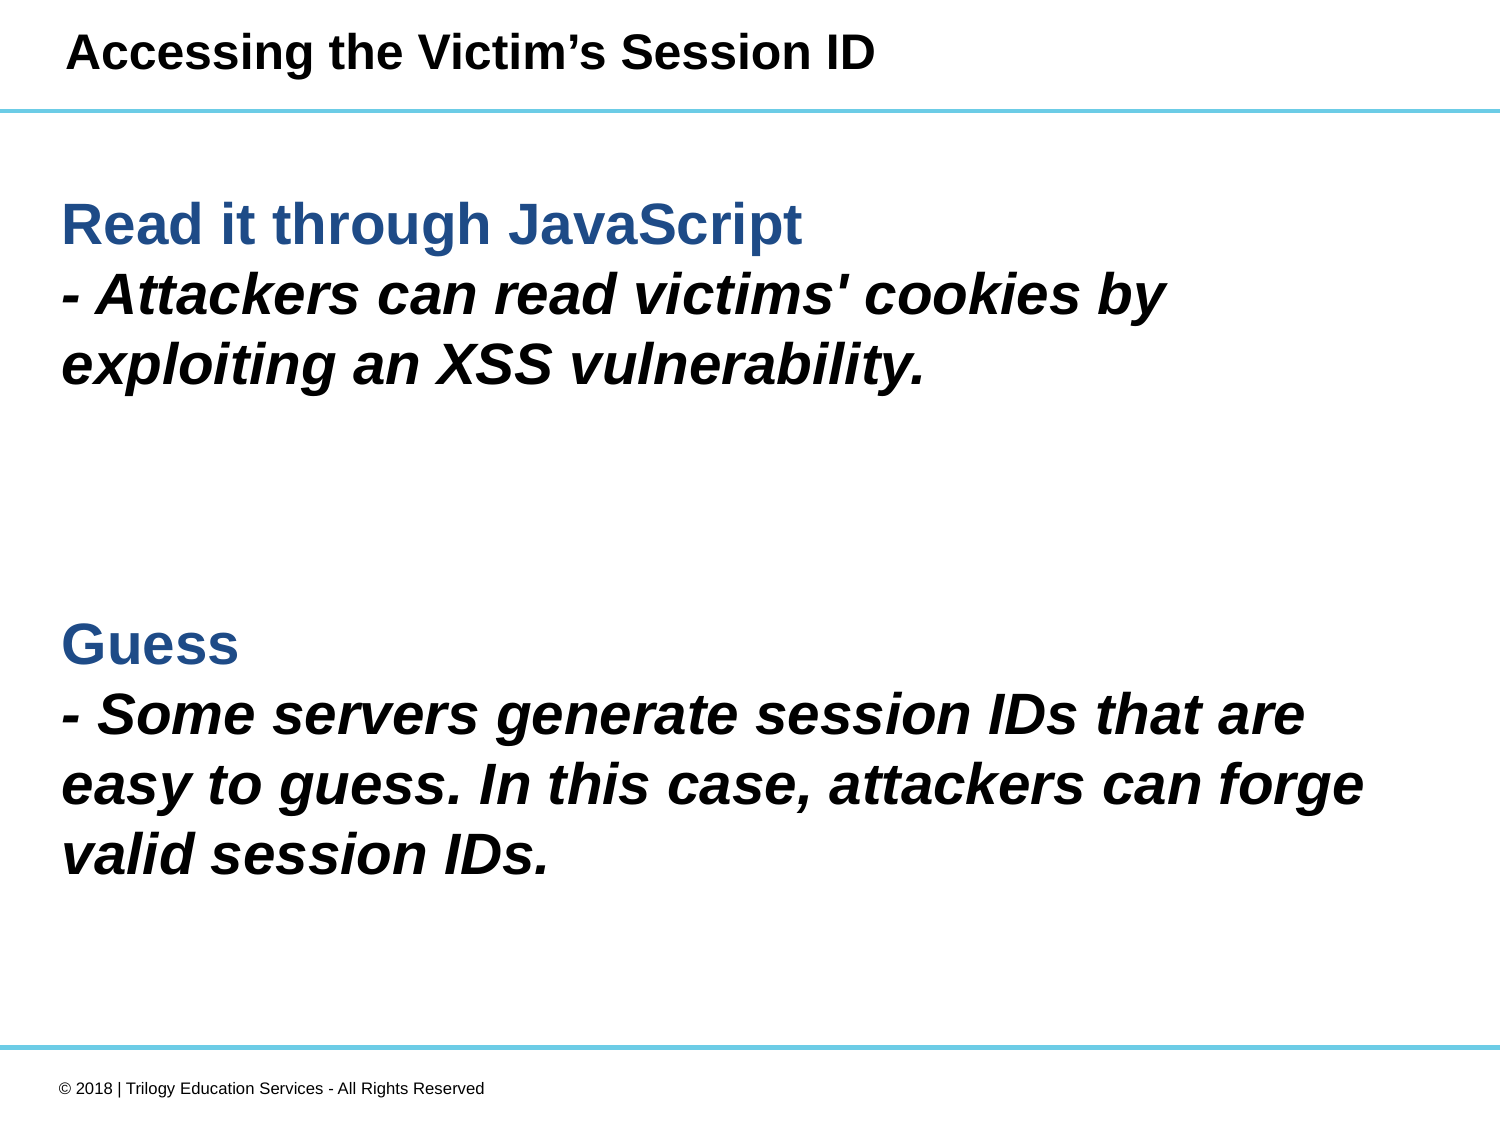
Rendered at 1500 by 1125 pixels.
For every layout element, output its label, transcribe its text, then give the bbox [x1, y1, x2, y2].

text_box Read it through JavaScript - Attackers can read victims' cookies by exploiting an XSS vulnerability. Guess - Some servers generate session IDs that are easy to guess. In this case, attackers can forge valid session IDs. [47, 178, 1387, 939]
title Accessing the Victim’s Session ID [50, 0, 948, 108]
